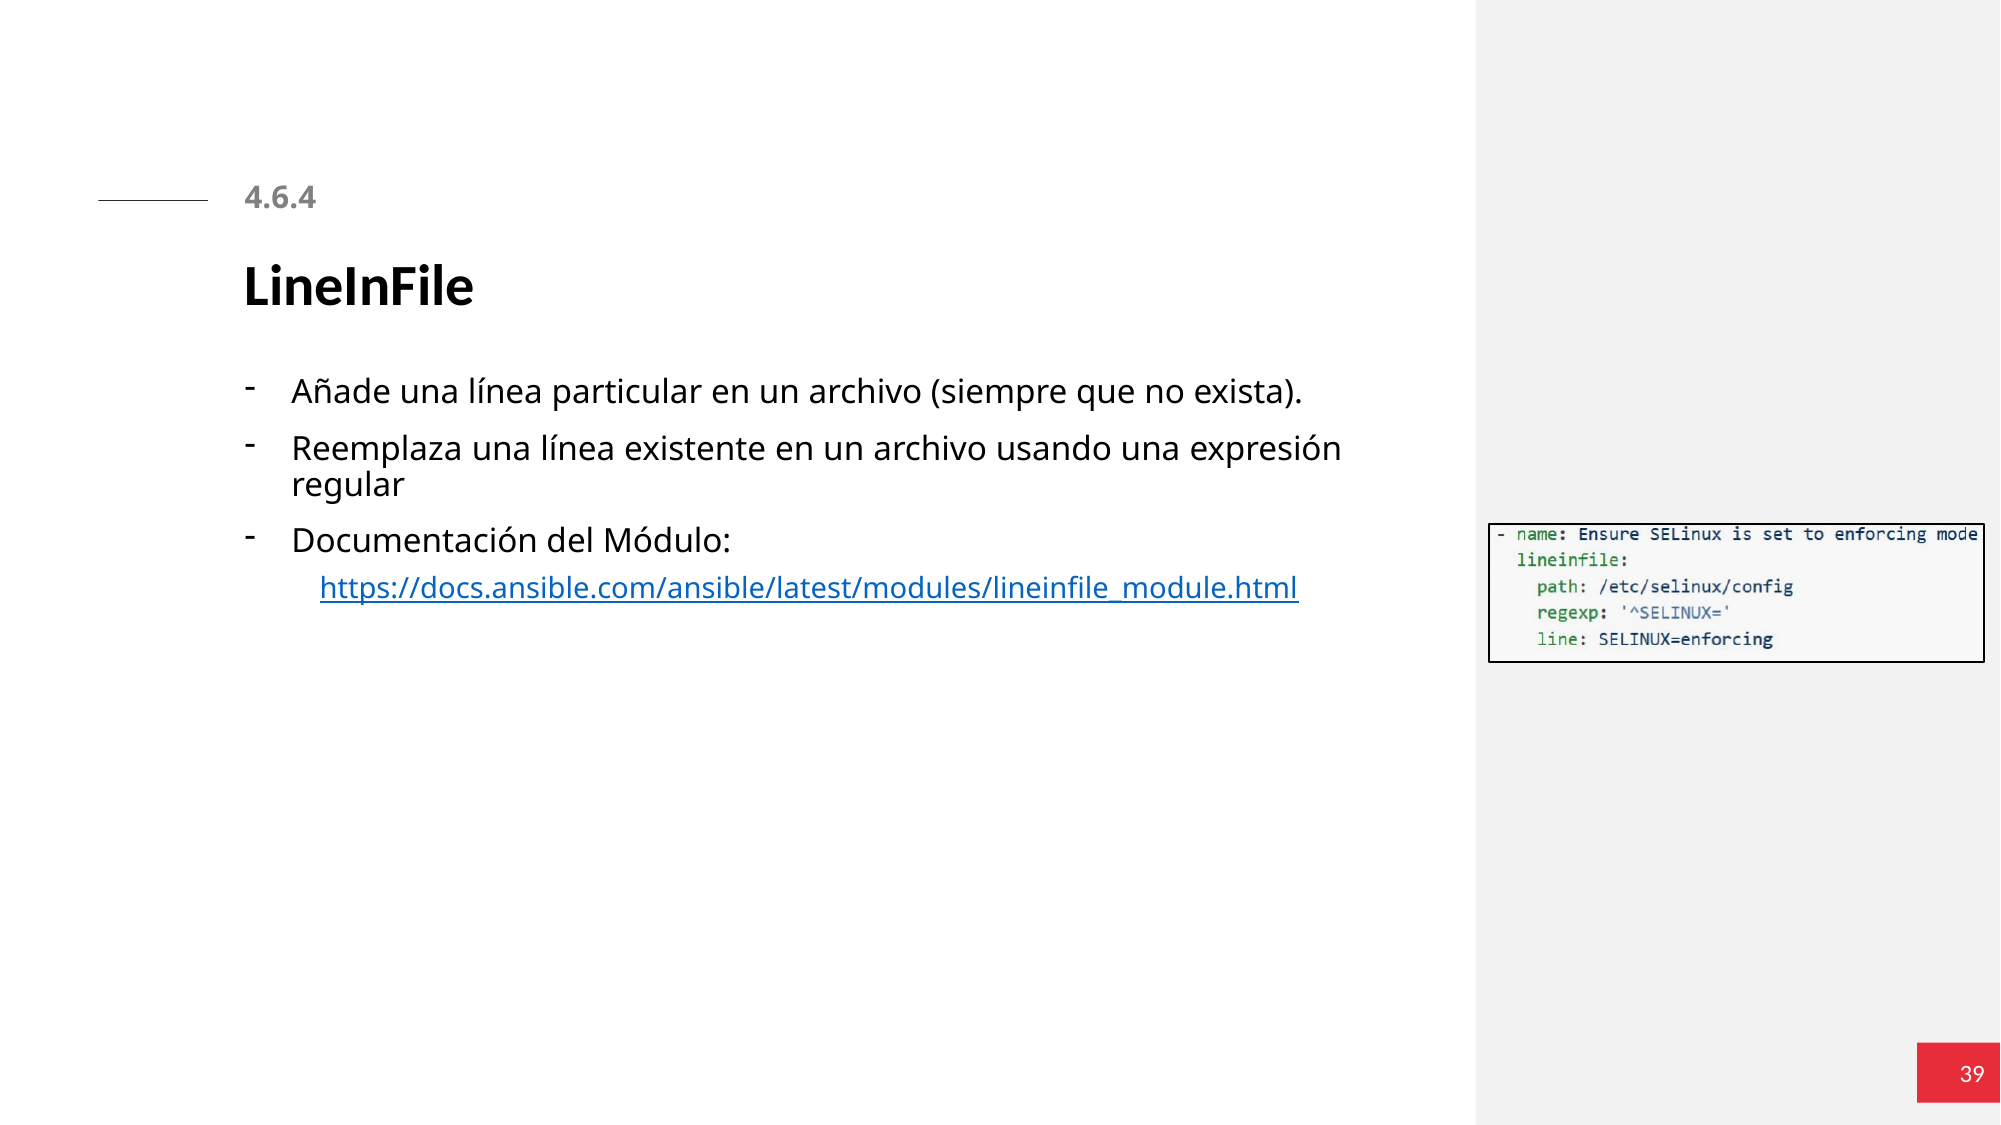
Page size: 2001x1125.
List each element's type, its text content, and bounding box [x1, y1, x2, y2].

list 4.6.4 [229, 174, 607, 224]
title LineInFile [229, 241, 1360, 332]
list Añade una línea particular en un archivo (siempre que no exista). Reemplaza una línea existente en un archivo usando una expresión regular Documentación del Módulo: https://docs.ansible.com/ansible/latest/modules/lineinfile_module.html [229, 367, 1360, 1079]
picture [1490, 525, 1983, 662]
slide_number 39 [1917, 1042, 2000, 1103]
